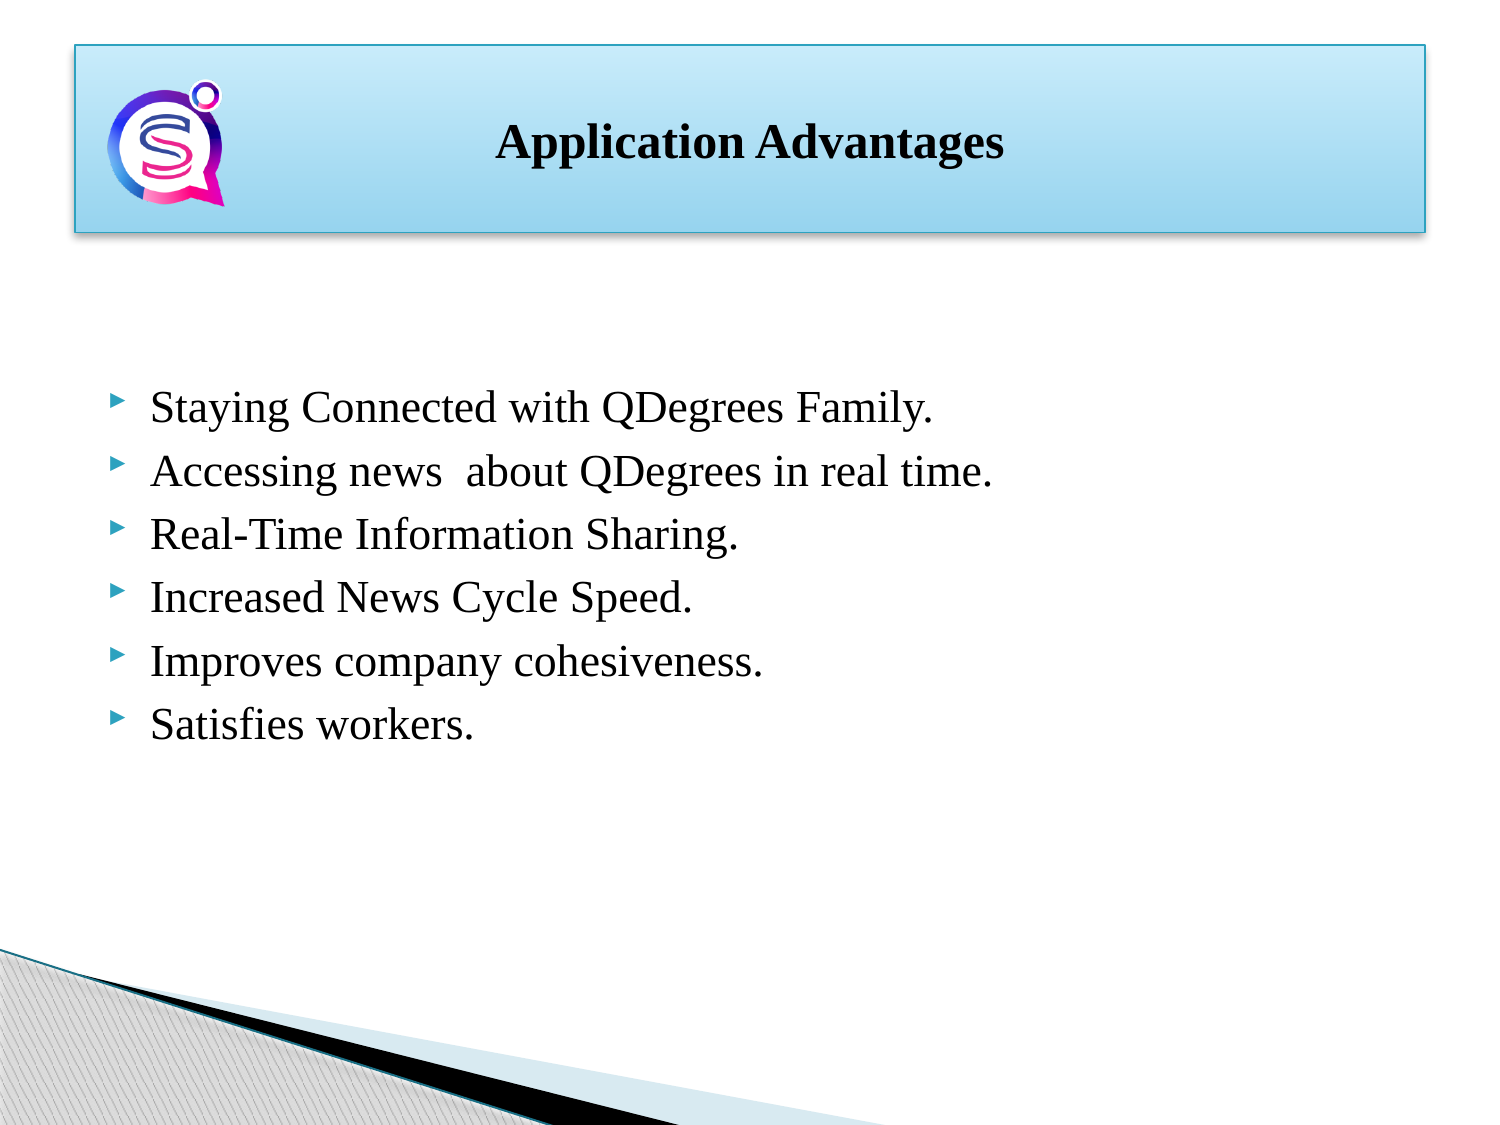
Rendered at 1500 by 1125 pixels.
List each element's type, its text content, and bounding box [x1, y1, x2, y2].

picture [99, 74, 238, 213]
list Staying Connected with QDegrees Family. Accessing news about QDegrees in real time. Real-Time Information Sharing. Increased News Cycle Speed. Improves company cohesiveness. Satisfies workers. [75, 243, 1425, 986]
title Application Advantages [74, 44, 1426, 233]
